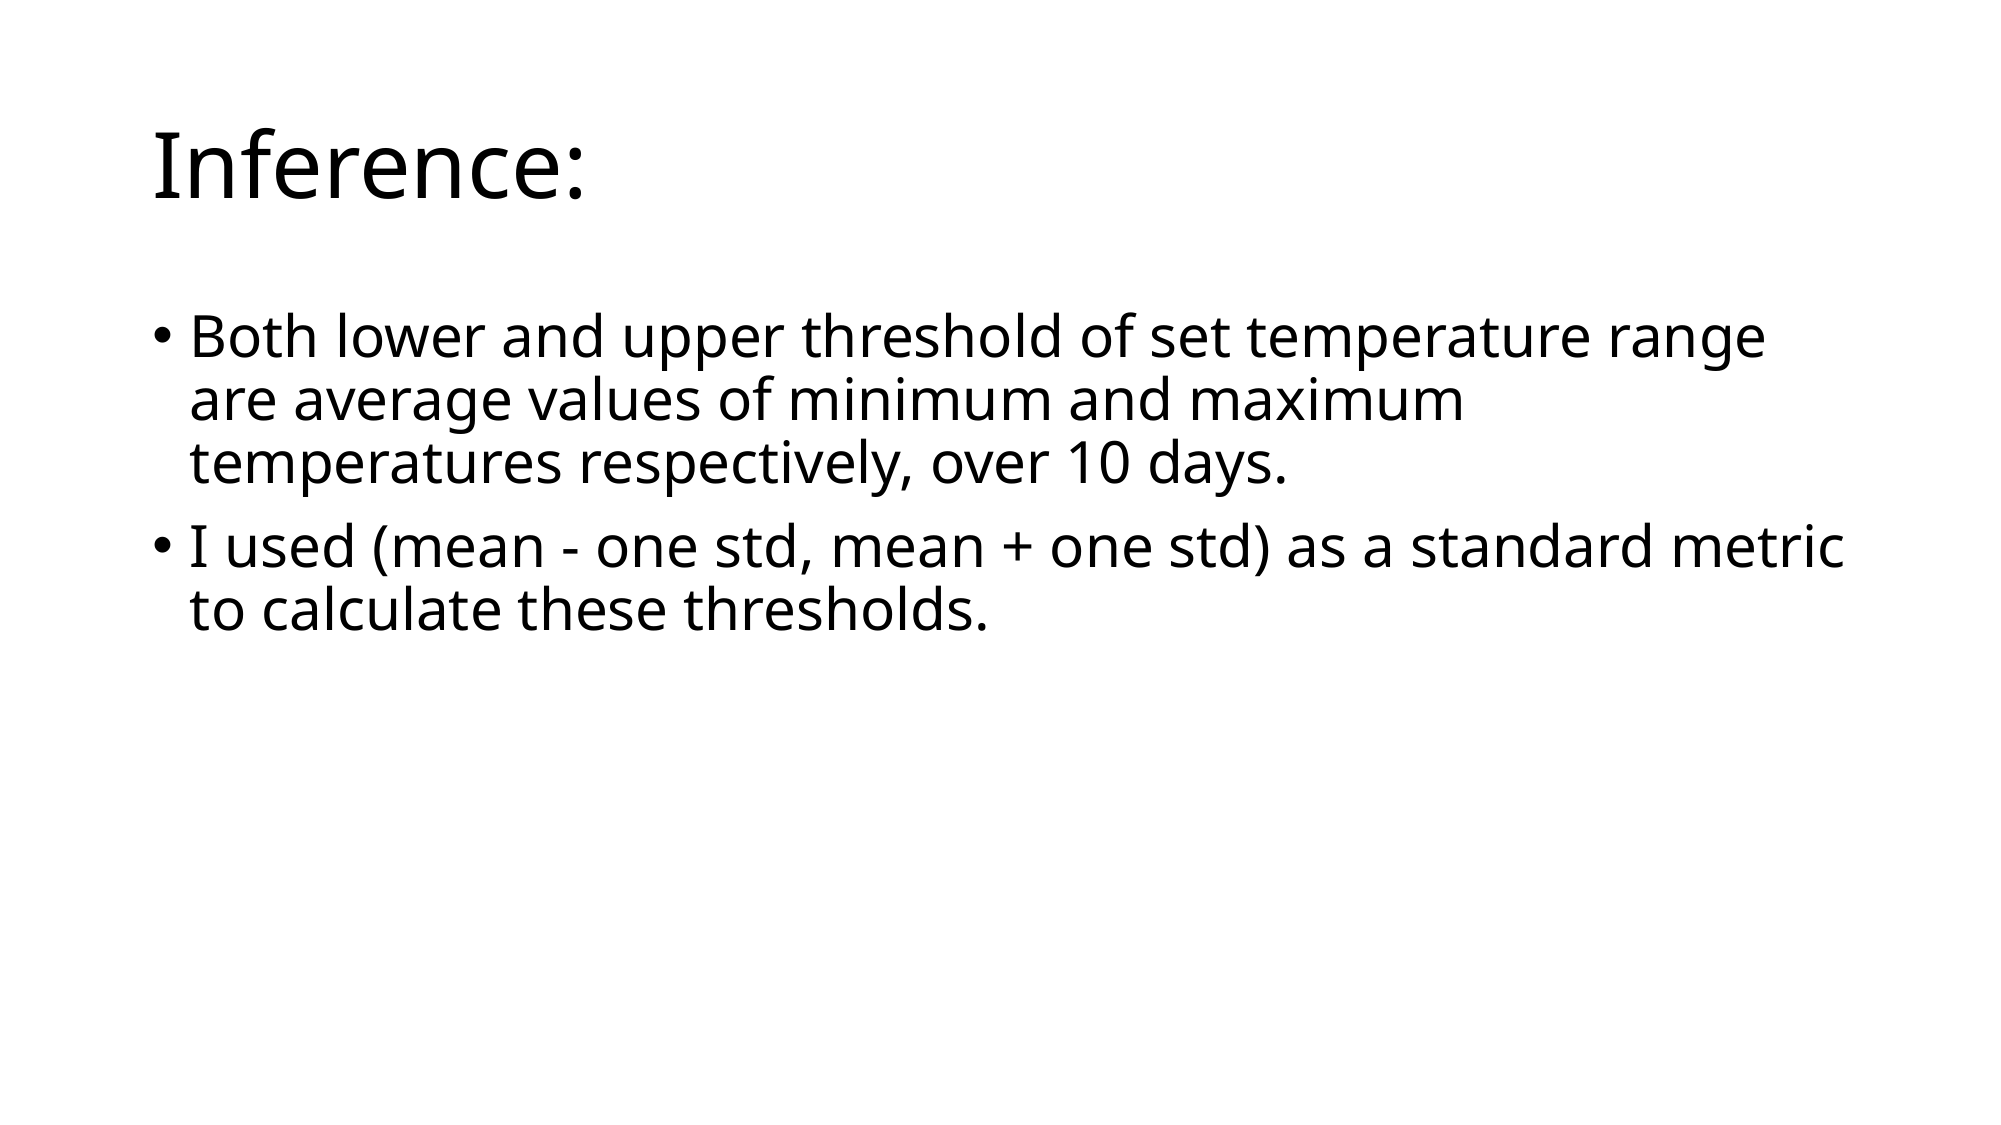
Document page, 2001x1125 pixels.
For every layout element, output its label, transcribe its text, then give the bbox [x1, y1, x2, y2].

title Inference: [137, 59, 1863, 278]
list Both lower and upper threshold of set temperature range are average values of minimum and maximum temperatures respectively, over 10 days. I used (mean - one std, mean + one std) as a standard metric to calculate these thresholds. [137, 299, 1863, 1014]
